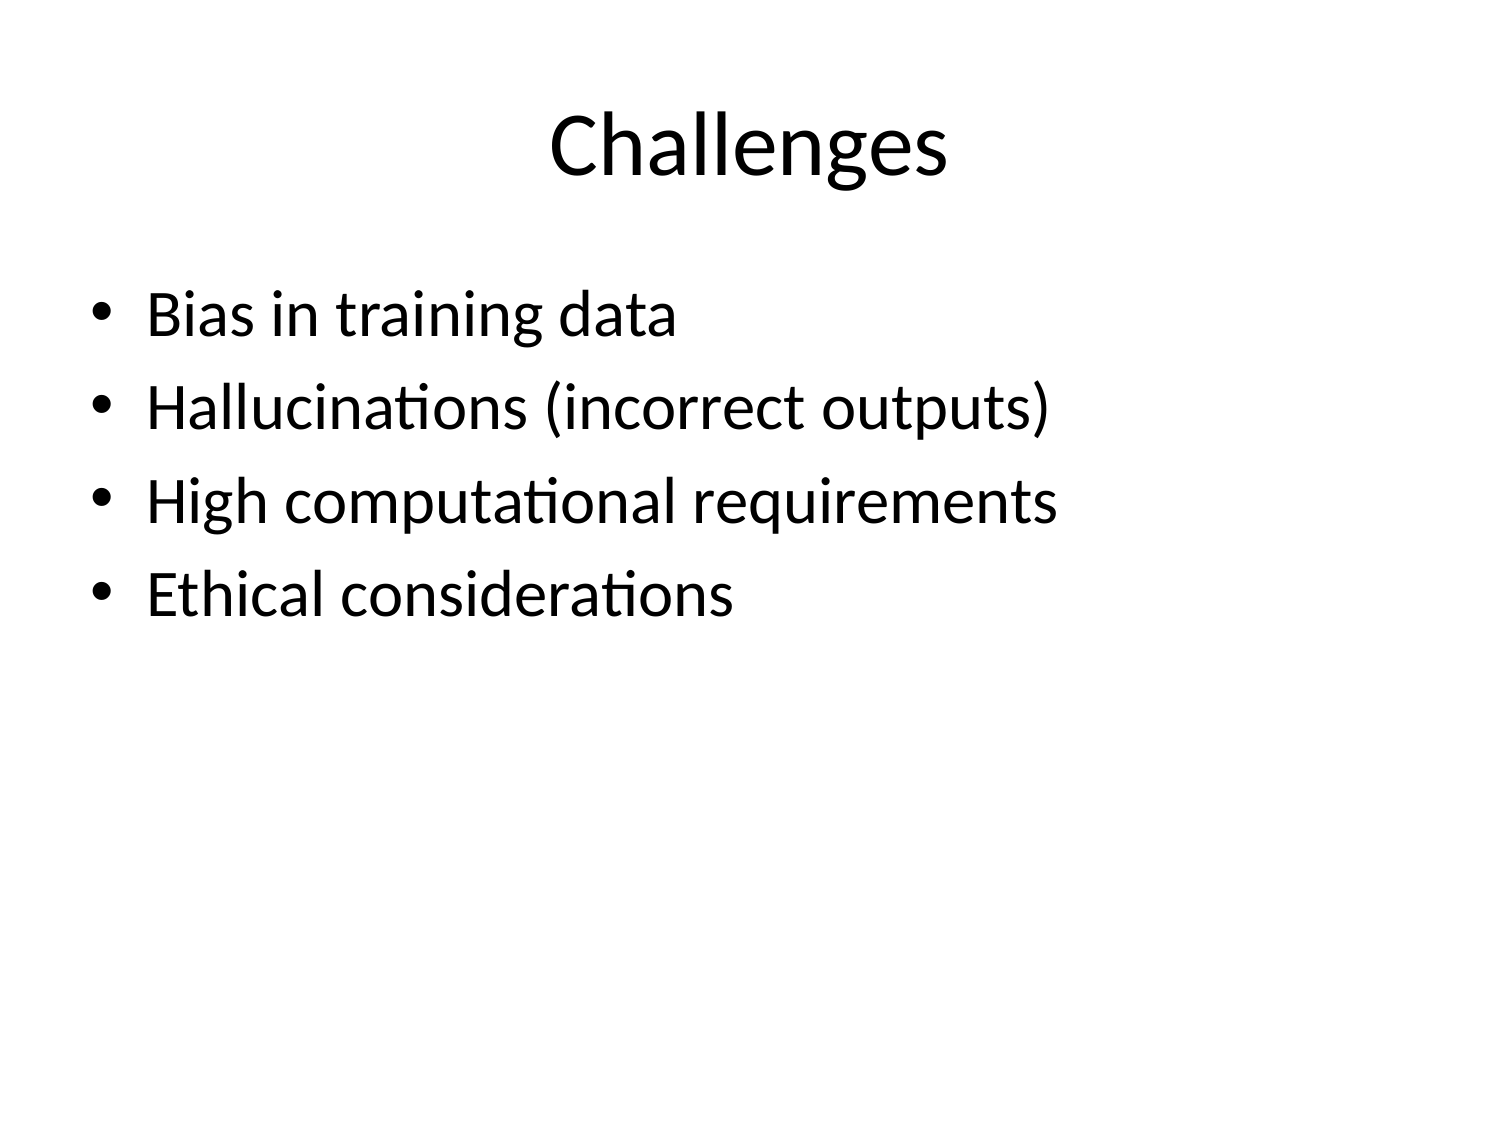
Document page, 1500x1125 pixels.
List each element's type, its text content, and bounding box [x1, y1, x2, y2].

title Challenges [75, 45, 1425, 233]
list Bias in training data Hallucinations (incorrect outputs) High computational requirements Ethical considerations [75, 262, 1425, 1005]
